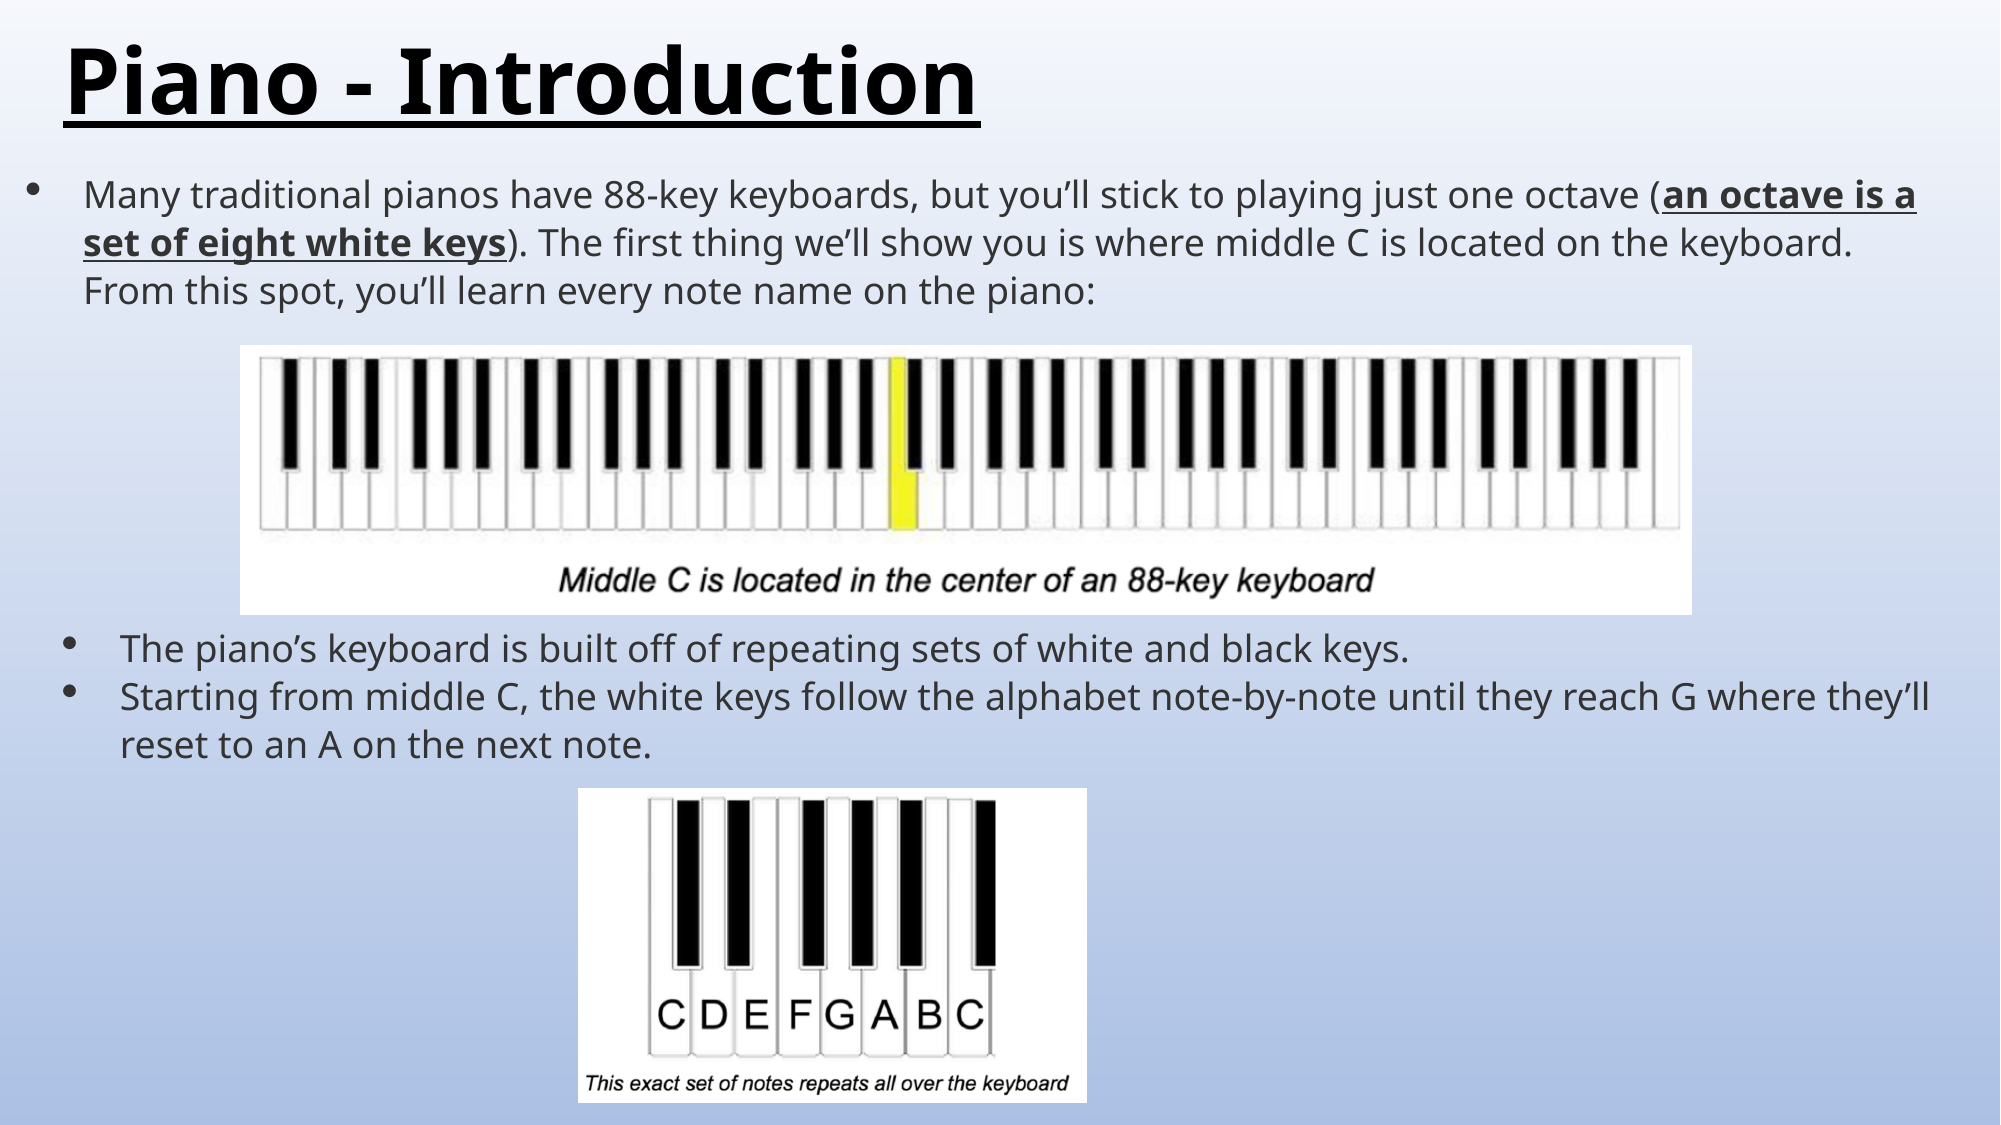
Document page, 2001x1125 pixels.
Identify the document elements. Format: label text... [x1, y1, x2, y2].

text_box The piano’s keyboard is built off of repeating sets of white and black keys. Starting from middle C, the white keys follow the alphabet note-by-note until they reach G where they’ll reset to an A on the next note. [48, 614, 1975, 774]
picture [578, 788, 1087, 1103]
text_box Piano - Introduction [48, 28, 1774, 246]
text_box Many traditional pianos have 88-key keyboards, but you’ll stick to playing just one octave (an octave is a set of eight white keys). The first thing we’ll show you is where middle C is located on the keyboard. From this spot, you’ll learn every note name on the piano: [12, 160, 1952, 320]
picture [240, 345, 1692, 615]
